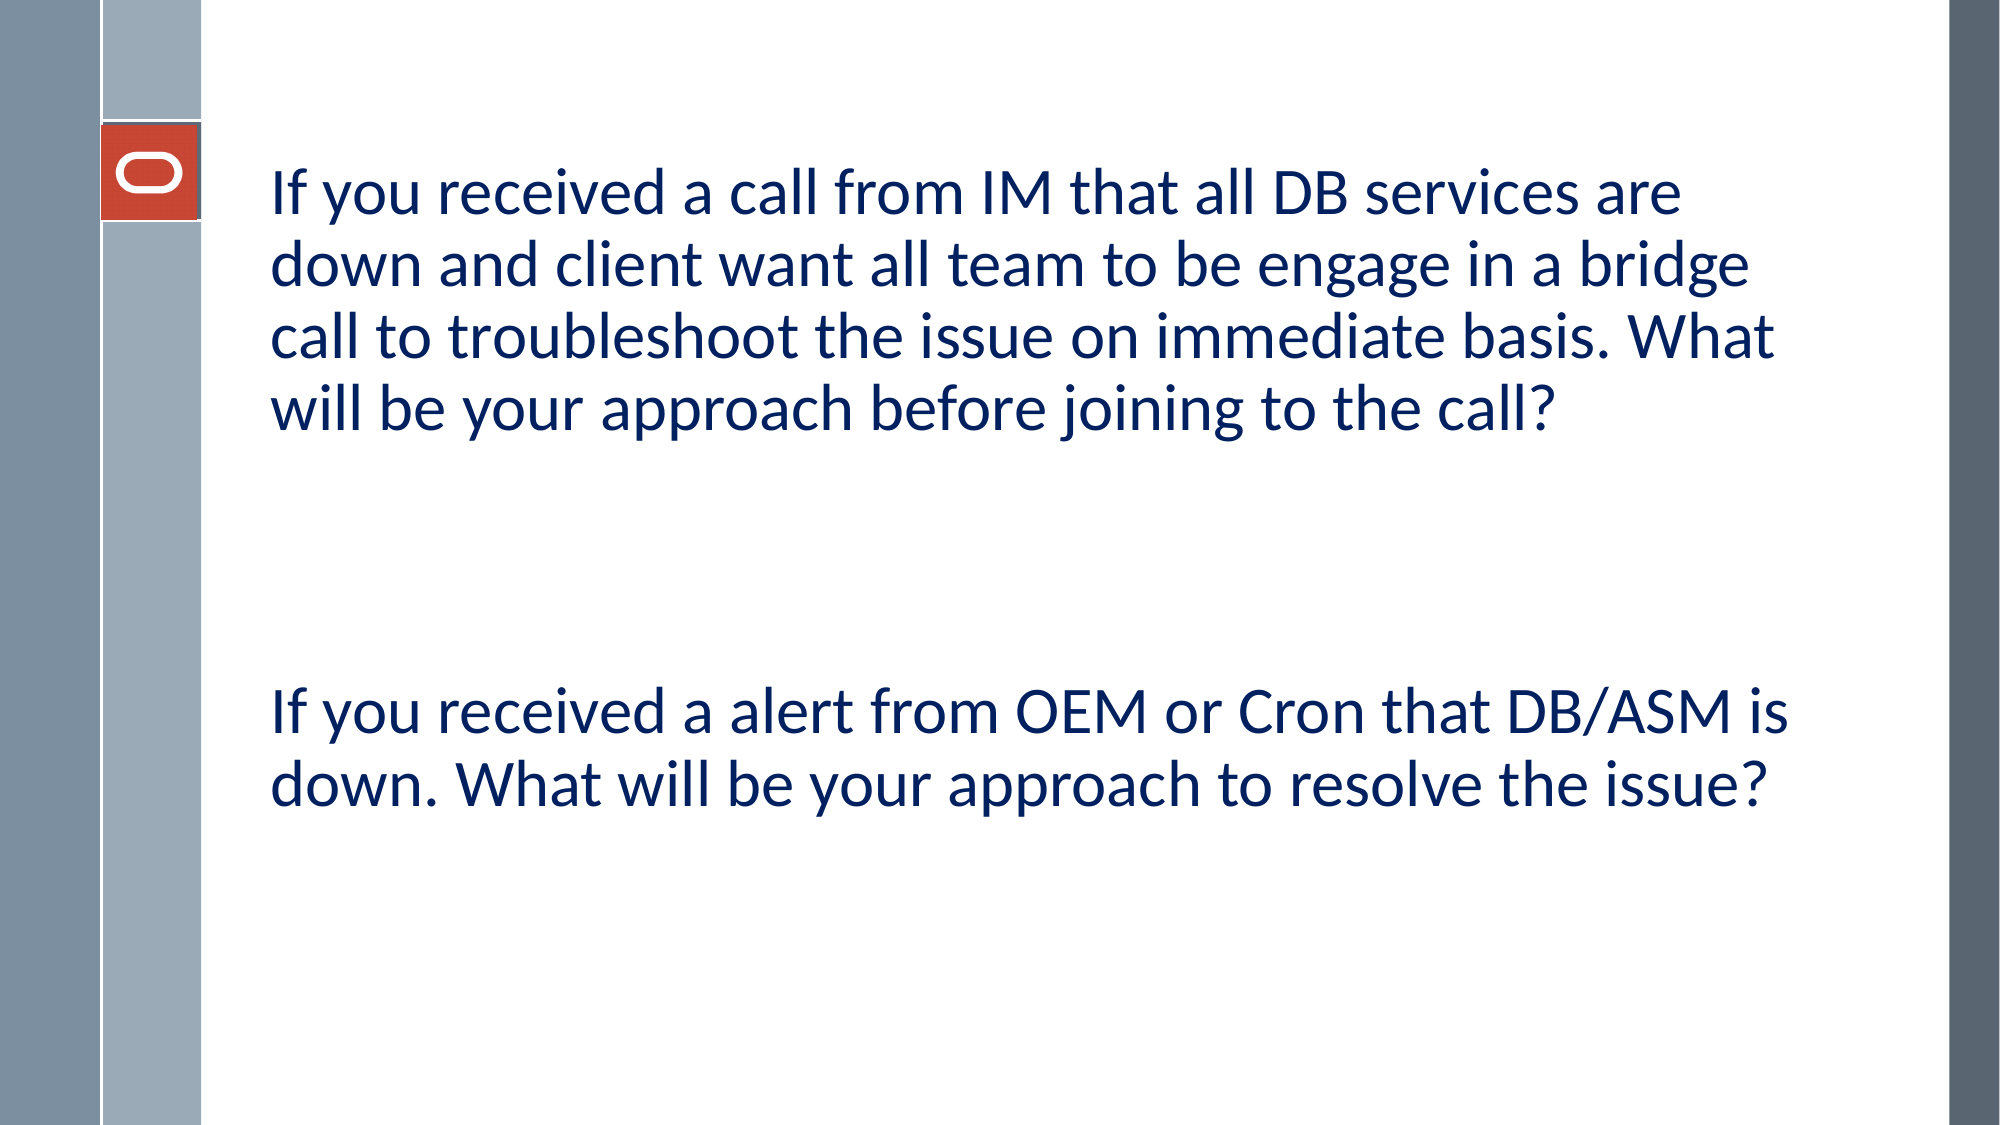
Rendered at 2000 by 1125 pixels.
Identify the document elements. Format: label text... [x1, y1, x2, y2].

list If you received a call from IM that all DB services are down and client want all team to be engage in a bridge call to troubleshoot the issue on immediate basis. What will be your approach before joining to the call? If you received a alert from OEM or Cron that DB/ASM is down. What will be your approach to resolve the issue? [255, 149, 1861, 899]
picture [101, 125, 197, 220]
